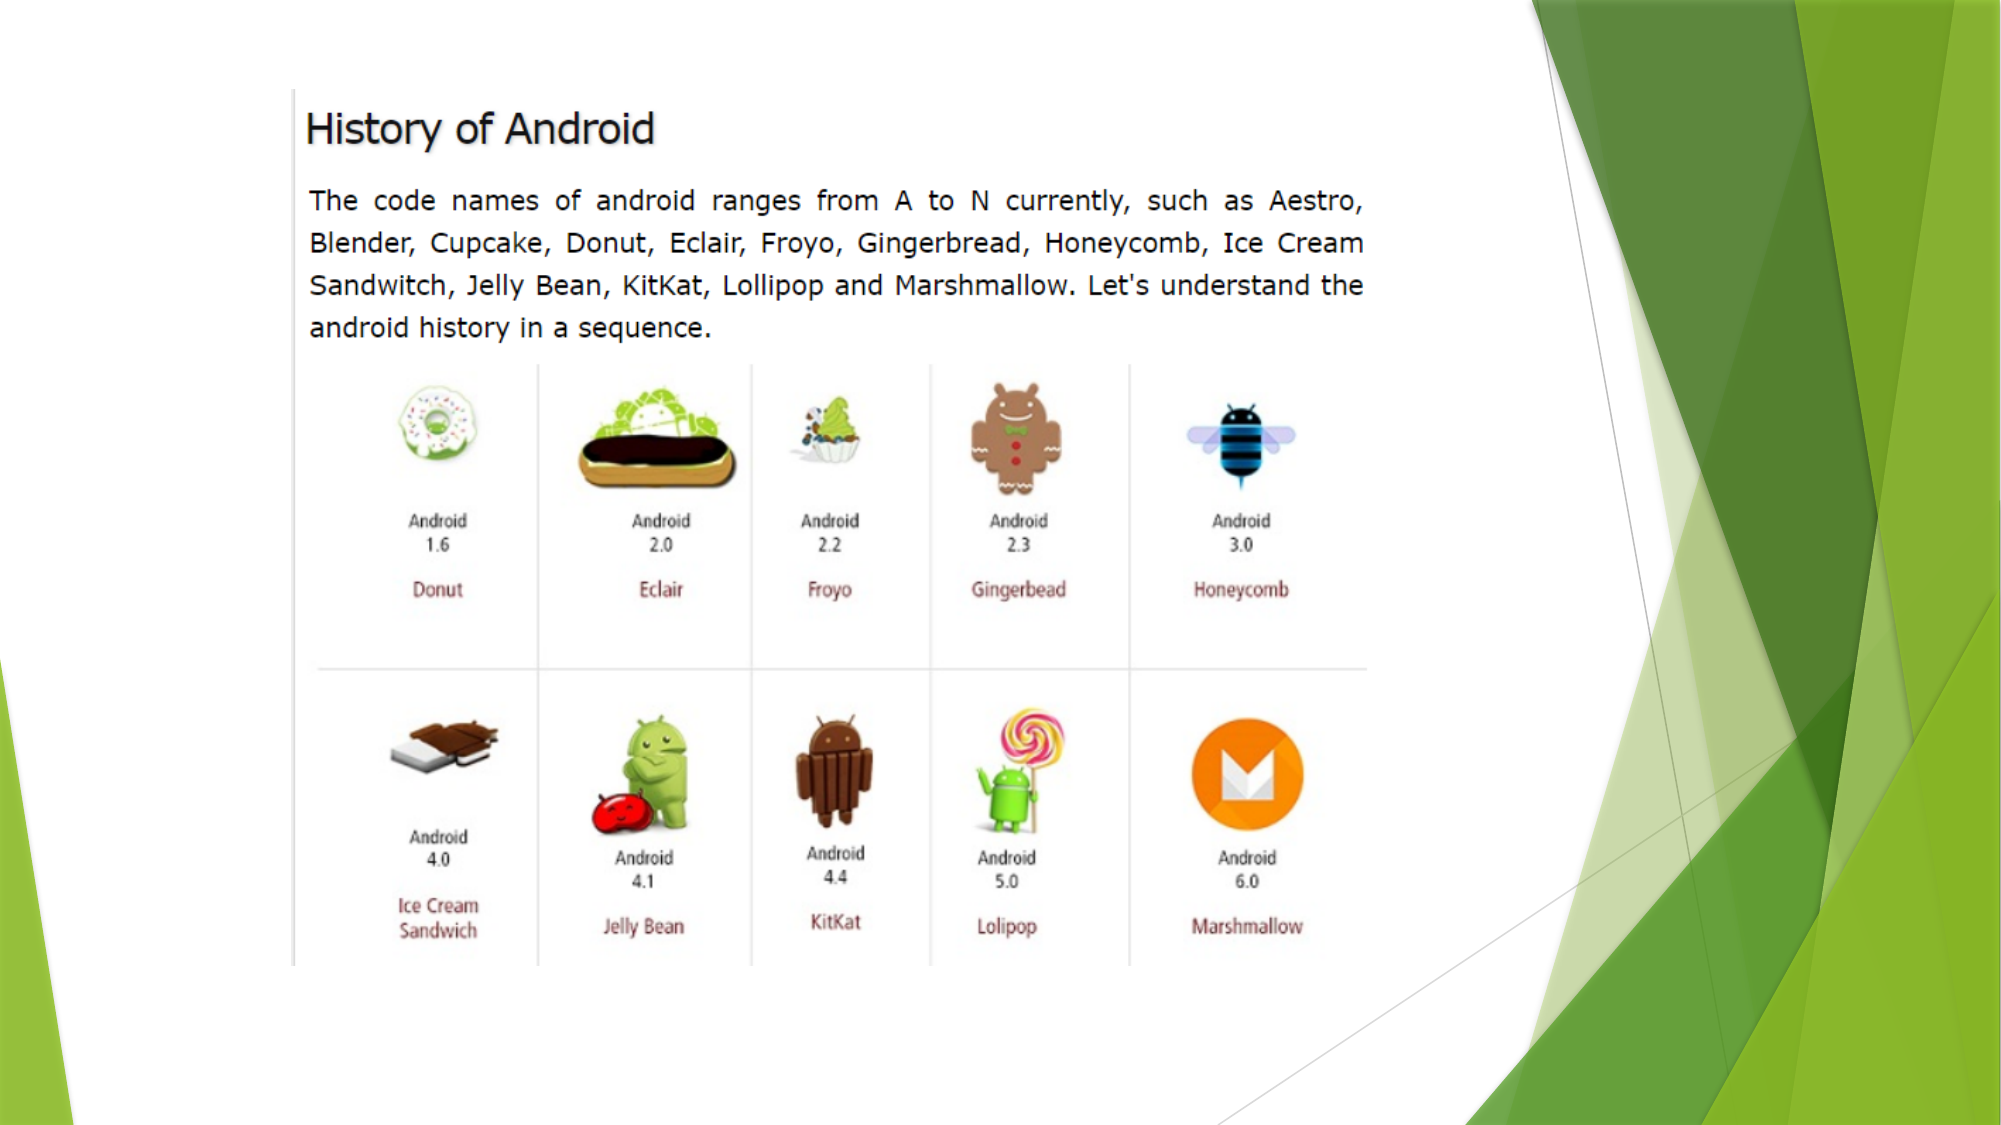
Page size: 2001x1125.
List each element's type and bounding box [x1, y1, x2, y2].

list [291, 88, 1370, 966]
